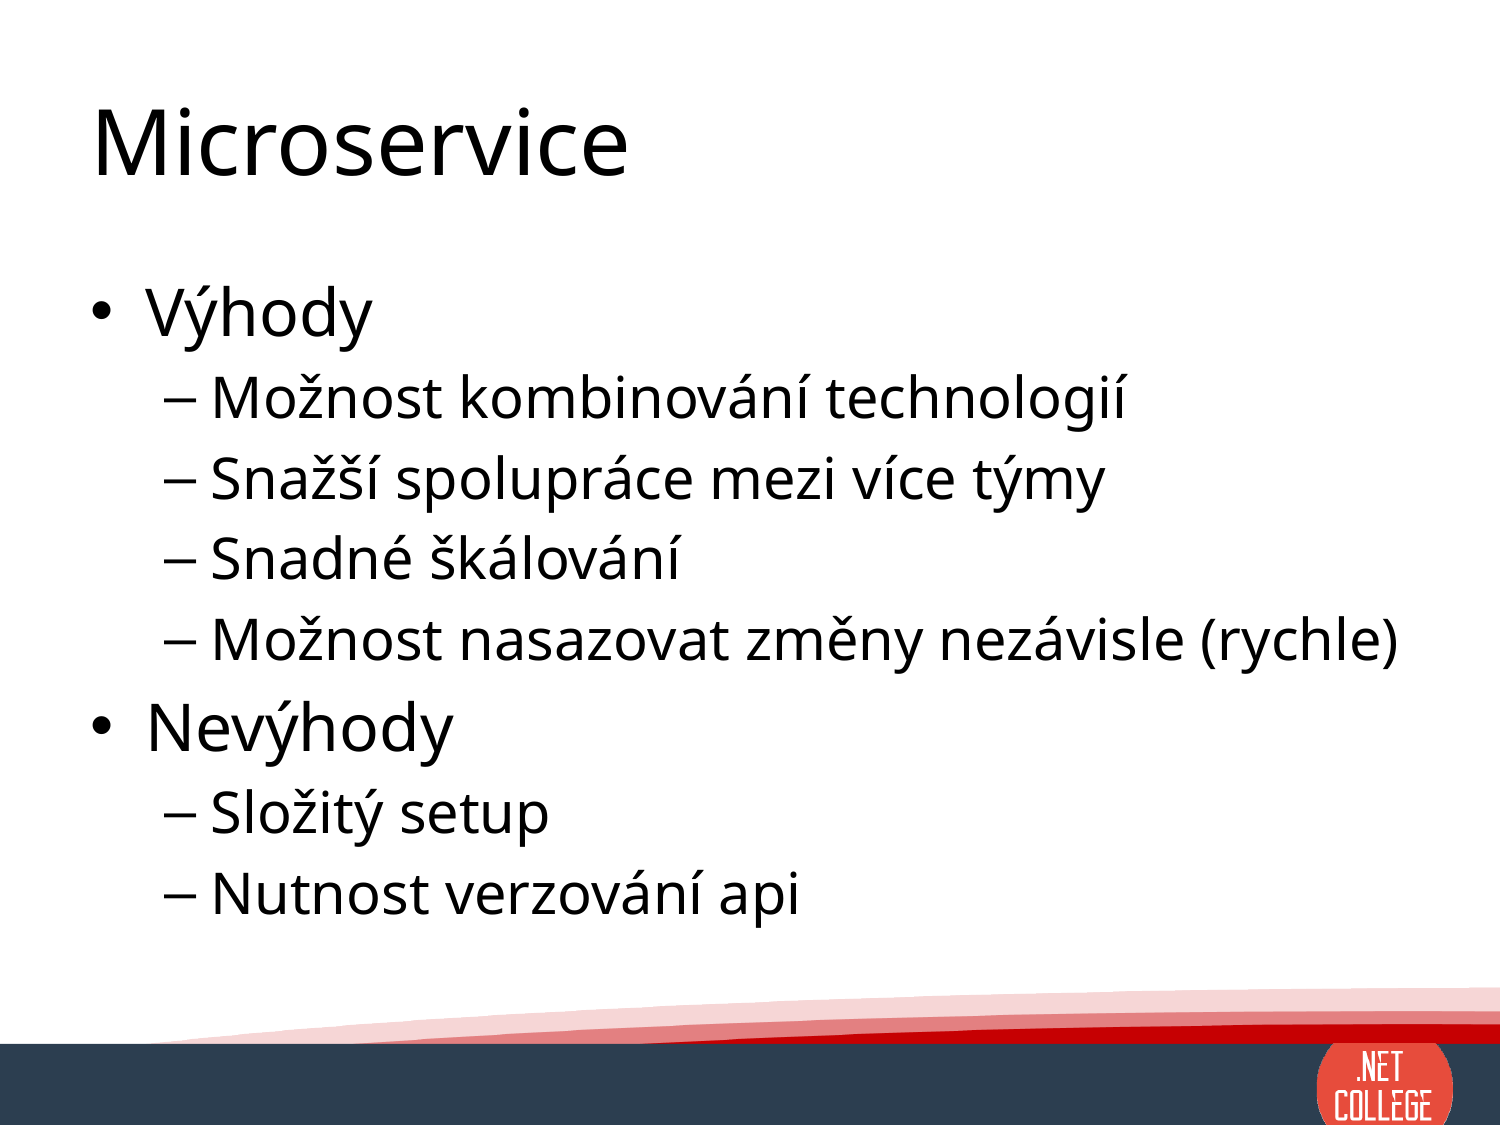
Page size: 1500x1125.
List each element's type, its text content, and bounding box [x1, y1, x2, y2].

list Výhody Možnost kombinování technologií Snažší spolupráce mezi více týmy Snadné škálování Možnost nasazovat změny nezávisle (rychle) Nevýhody Složitý setup Nutnost verzování api [75, 262, 1425, 1005]
picture [53, 987, 1500, 1125]
title Microservice [75, 45, 1425, 233]
